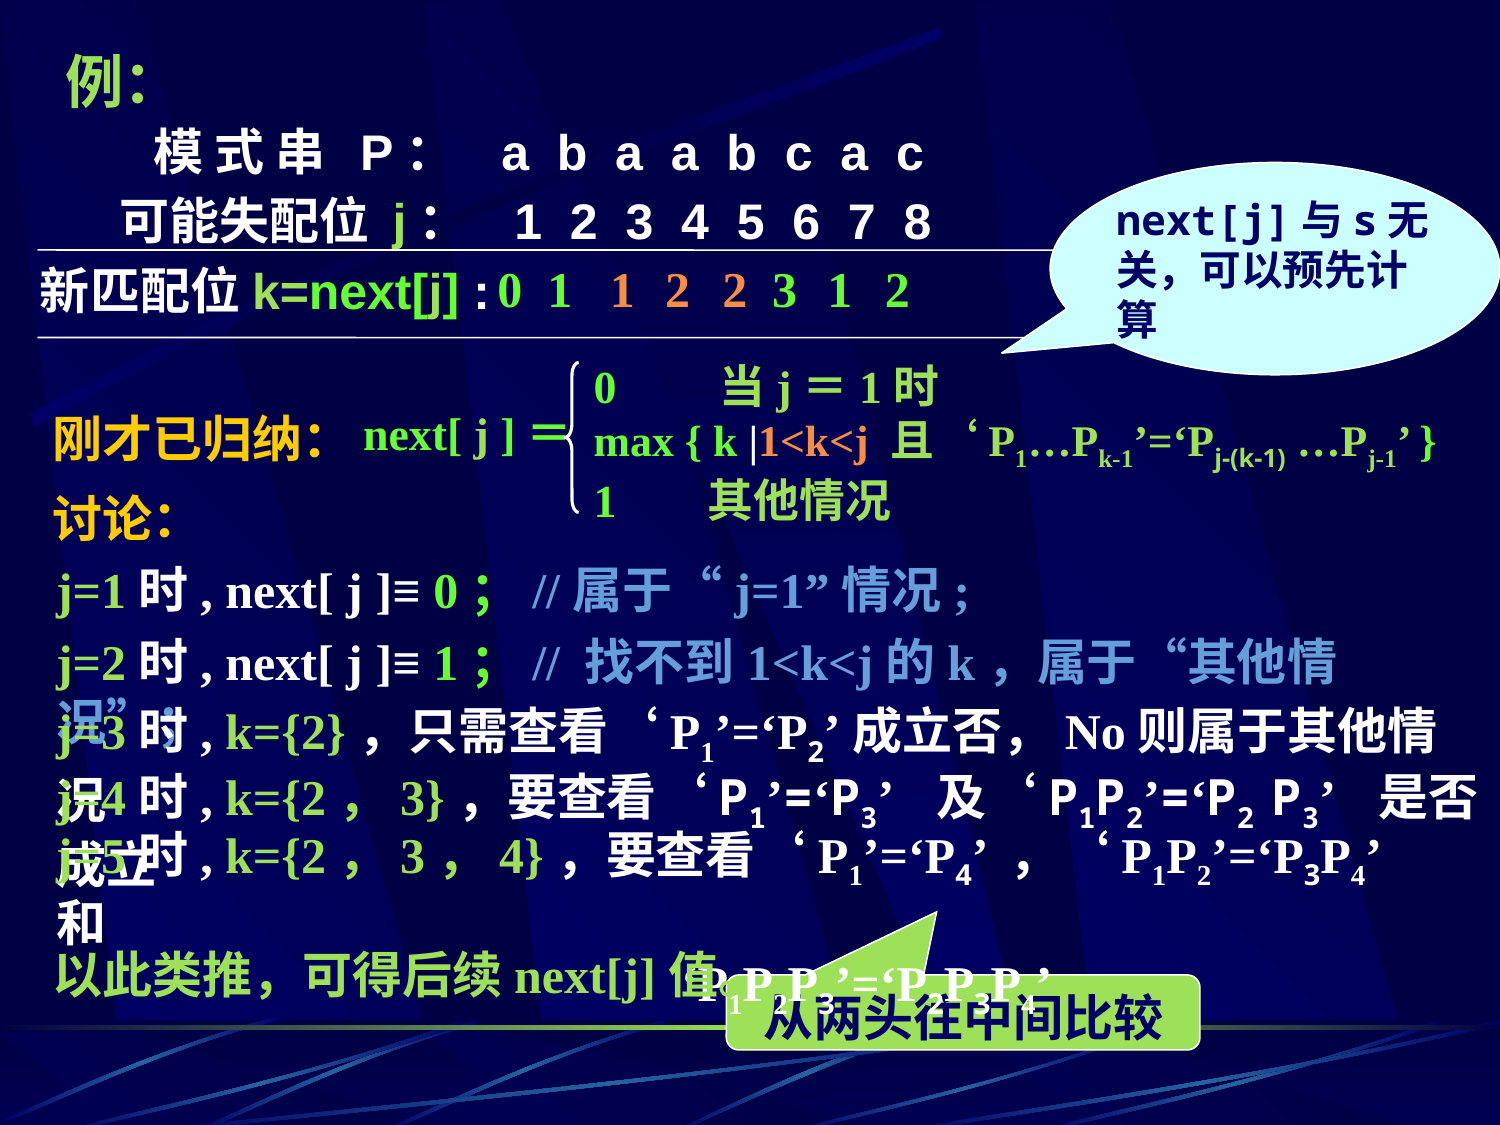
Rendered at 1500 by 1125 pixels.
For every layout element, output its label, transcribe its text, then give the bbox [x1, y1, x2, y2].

text_box 以此类推，可得后续next[j]值。 [37, 936, 750, 1012]
title 例： [50, 37, 925, 123]
text_box 2 [650, 249, 705, 325]
text_box 2 [707, 249, 757, 325]
text_box 2 [870, 249, 925, 325]
text_box 3 [757, 249, 812, 325]
text_box 0 [482, 251, 532, 325]
text_box 讨论： [37, 479, 250, 555]
text_box 1 [812, 249, 868, 325]
list 模 式 串 P： a b a a b c a c 可能失配位 j： 1 2 3 4 5 6 7 8 新匹配位k=next[j] : [24, 112, 1338, 338]
text_box j=4时, k={2，3}，要查看‘P1’=‘P3’ 及‘P1P2’=‘P2 P3’ 是否成立 [41, 758, 1500, 902]
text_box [348, 349, 1500, 530]
text_box 1 [595, 249, 650, 325]
text_box 从两头往中间比较 [726, 1028, 1200, 1050]
text_box j=3时, k={2}，只需查看‘P1’=‘P2’成立否，No则属于其他情况 [41, 692, 1462, 758]
text_box 刚才已归纳： [37, 399, 343, 475]
text_box next[j]与s无关，可以预先计算 [1009, 162, 1500, 348]
text_box j=5时, k={2，3，4}，要查看‘P1’=‘P4’ ，‘P1P2’=‘P3P4’ 和 ‘P1P2P3’=‘P2P3P4’ [41, 815, 1426, 1028]
text_box j=1时, next[ j ]≡ 0；//属于“j=1”情况; j=2时, next[ j ]≡ 1；// 找不到1<k<j的k，属于“其他情况”； [41, 550, 1417, 692]
text_box 1 [532, 249, 588, 325]
